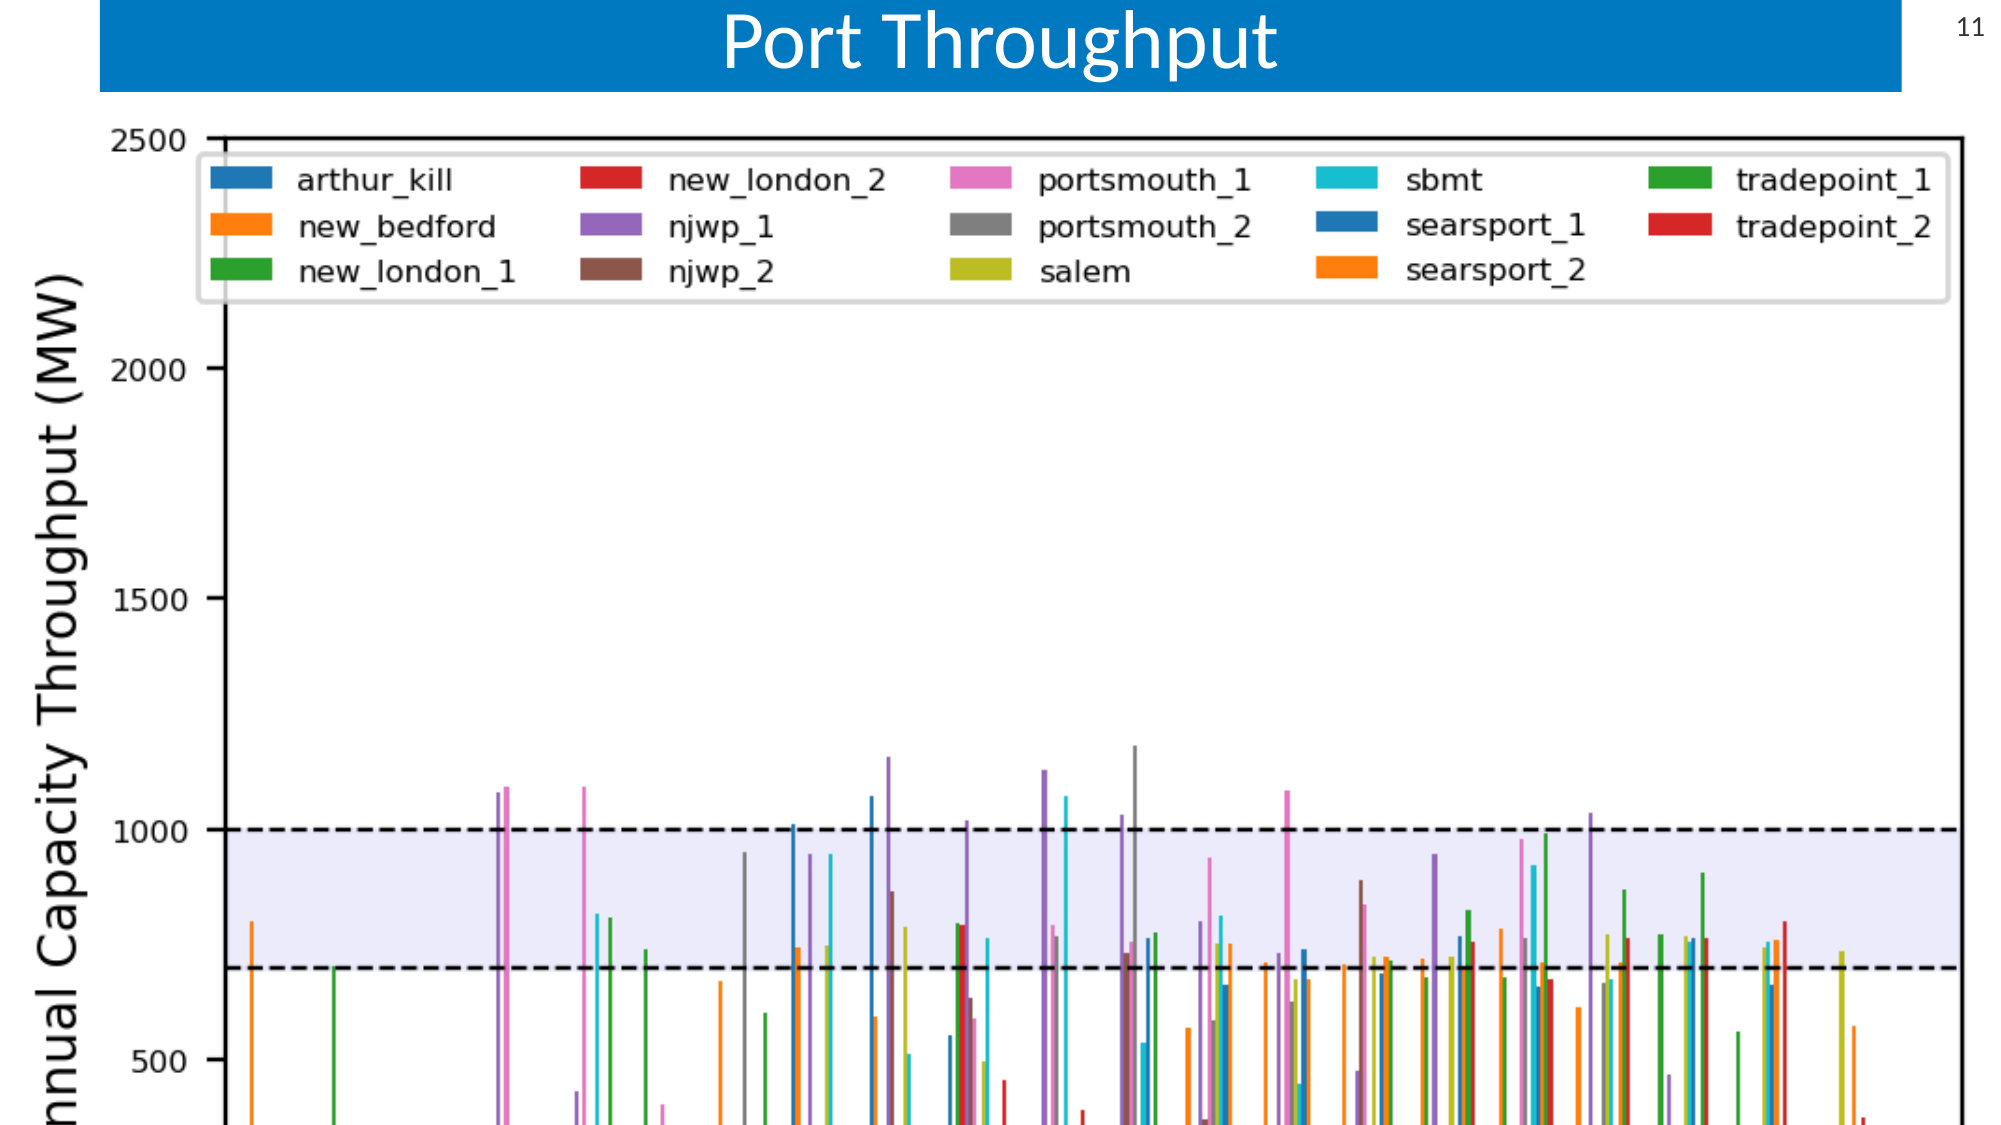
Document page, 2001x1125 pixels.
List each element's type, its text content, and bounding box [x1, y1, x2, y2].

title Port Throughput [99, 0, 1902, 91]
picture [0, 92, 2000, 1125]
